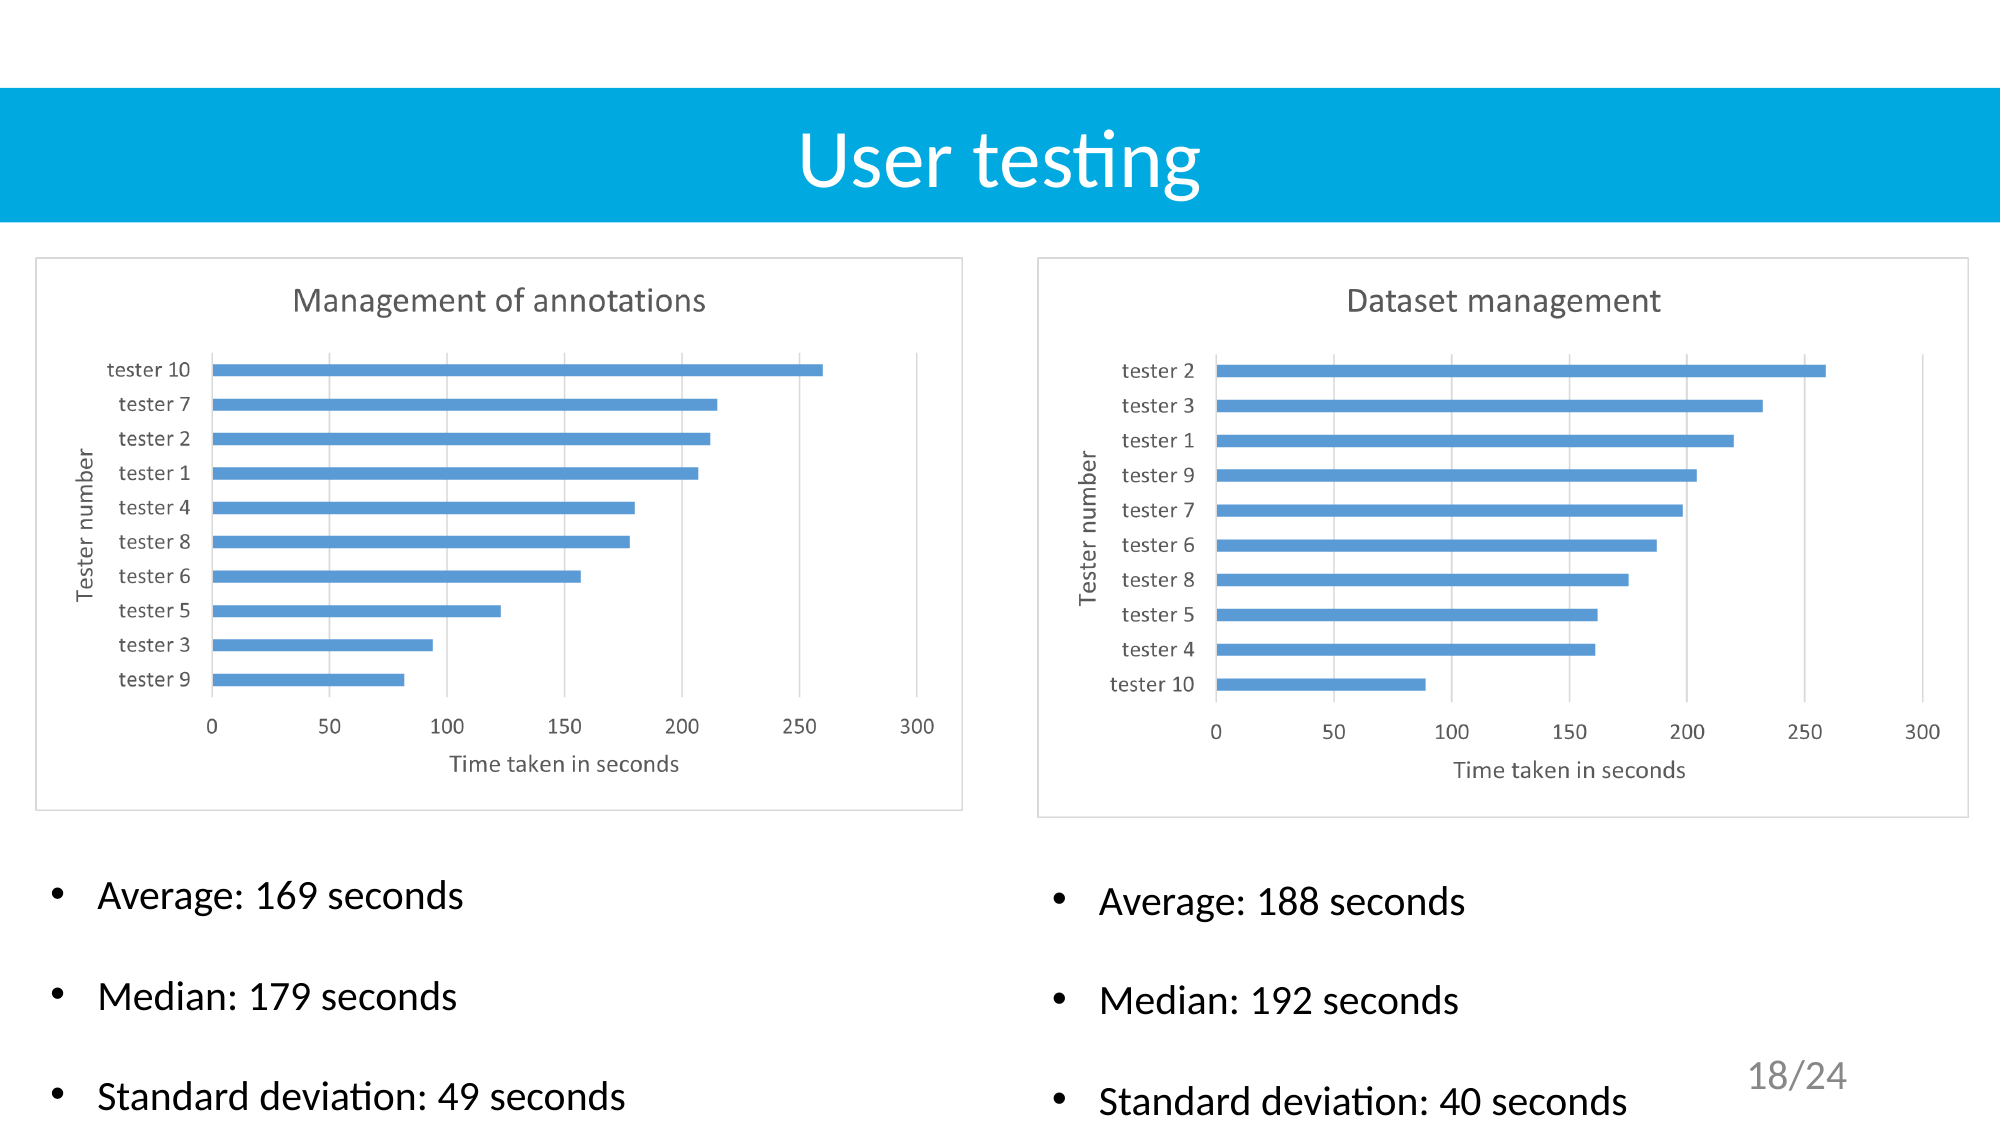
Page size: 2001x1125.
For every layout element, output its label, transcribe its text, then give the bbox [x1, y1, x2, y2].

text_box [0, 213, 2000, 223]
picture [35, 257, 964, 812]
text_box User testing [0, 97, 2000, 213]
slide_number ‹#›/24 [1645, 1042, 1863, 1103]
text_box [0, 87, 2000, 97]
text_box Average: 188 seconds Median: 192 seconds Standard deviation: 40 seconds [1037, 826, 1645, 1125]
text_box Average: 169 seconds Median: 179 seconds Standard deviation: 49 seconds [35, 819, 643, 1125]
picture [1036, 257, 1969, 818]
